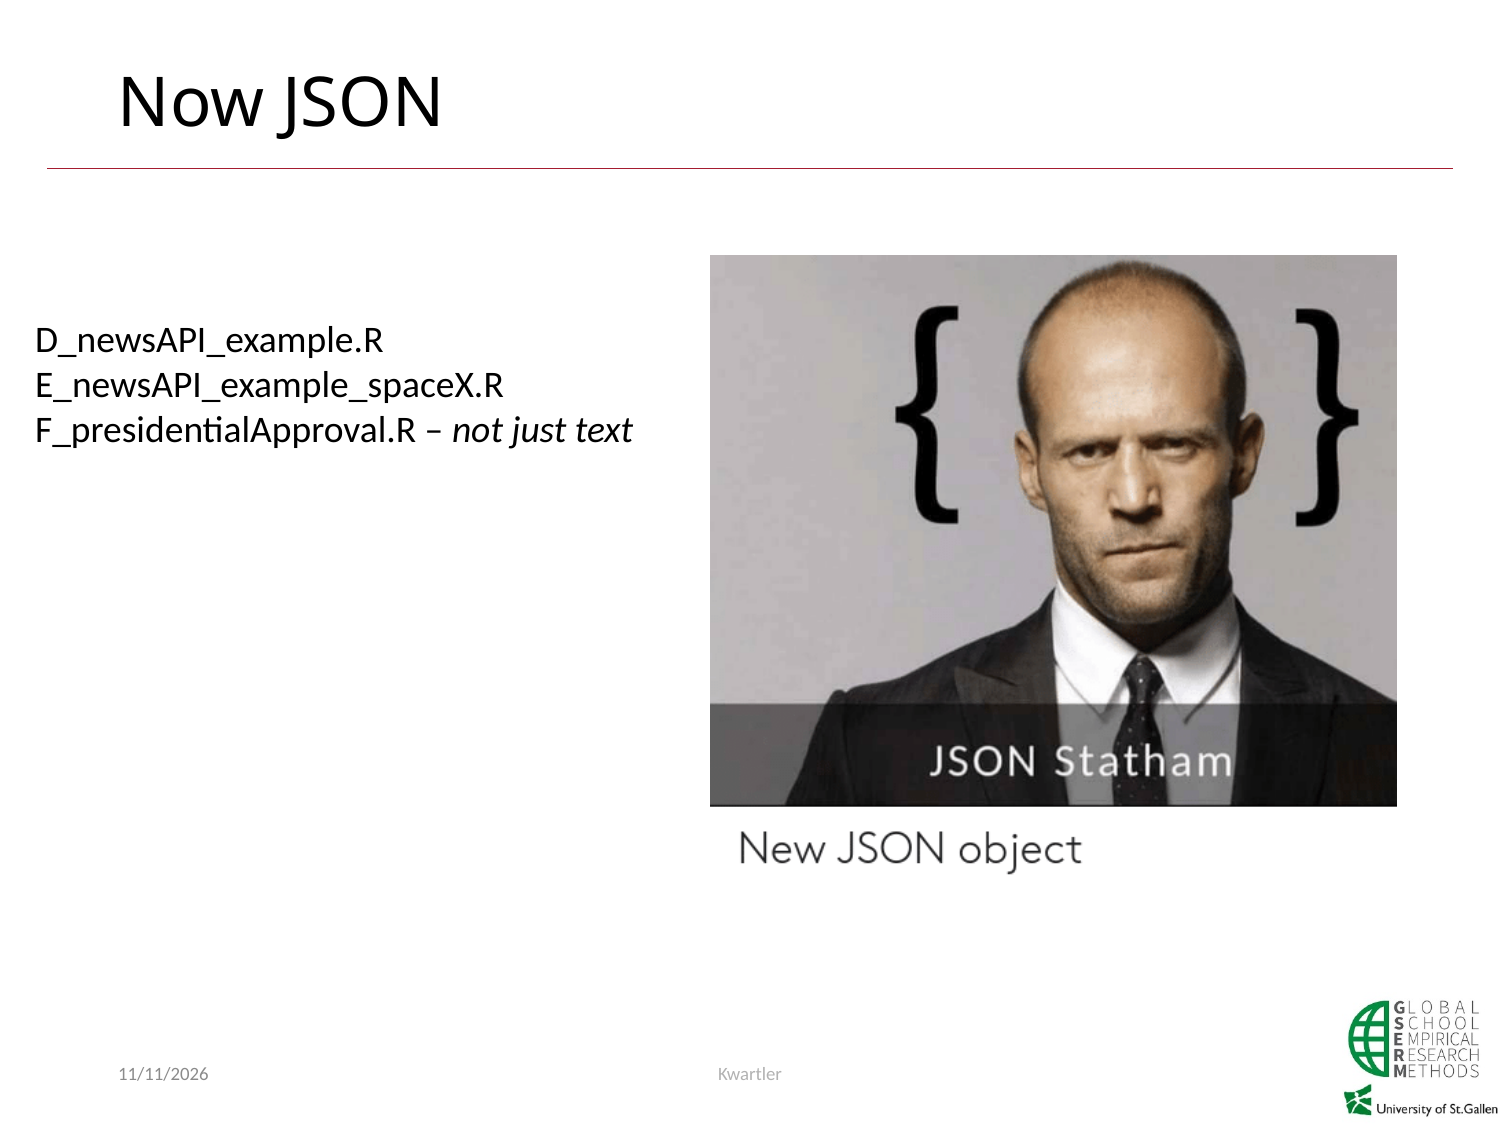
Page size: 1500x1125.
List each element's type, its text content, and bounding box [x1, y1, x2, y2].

footer Kwartler [496, 1042, 1004, 1103]
picture [710, 255, 1397, 895]
title Now JSON [103, 59, 1397, 157]
picture [1342, 992, 1500, 1125]
text_box D_newsAPI_example.R E_newsAPI_example_spaceX.R F_presidentialApproval.R – not just text [20, 307, 649, 503]
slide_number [103, 1042, 441, 1103]
